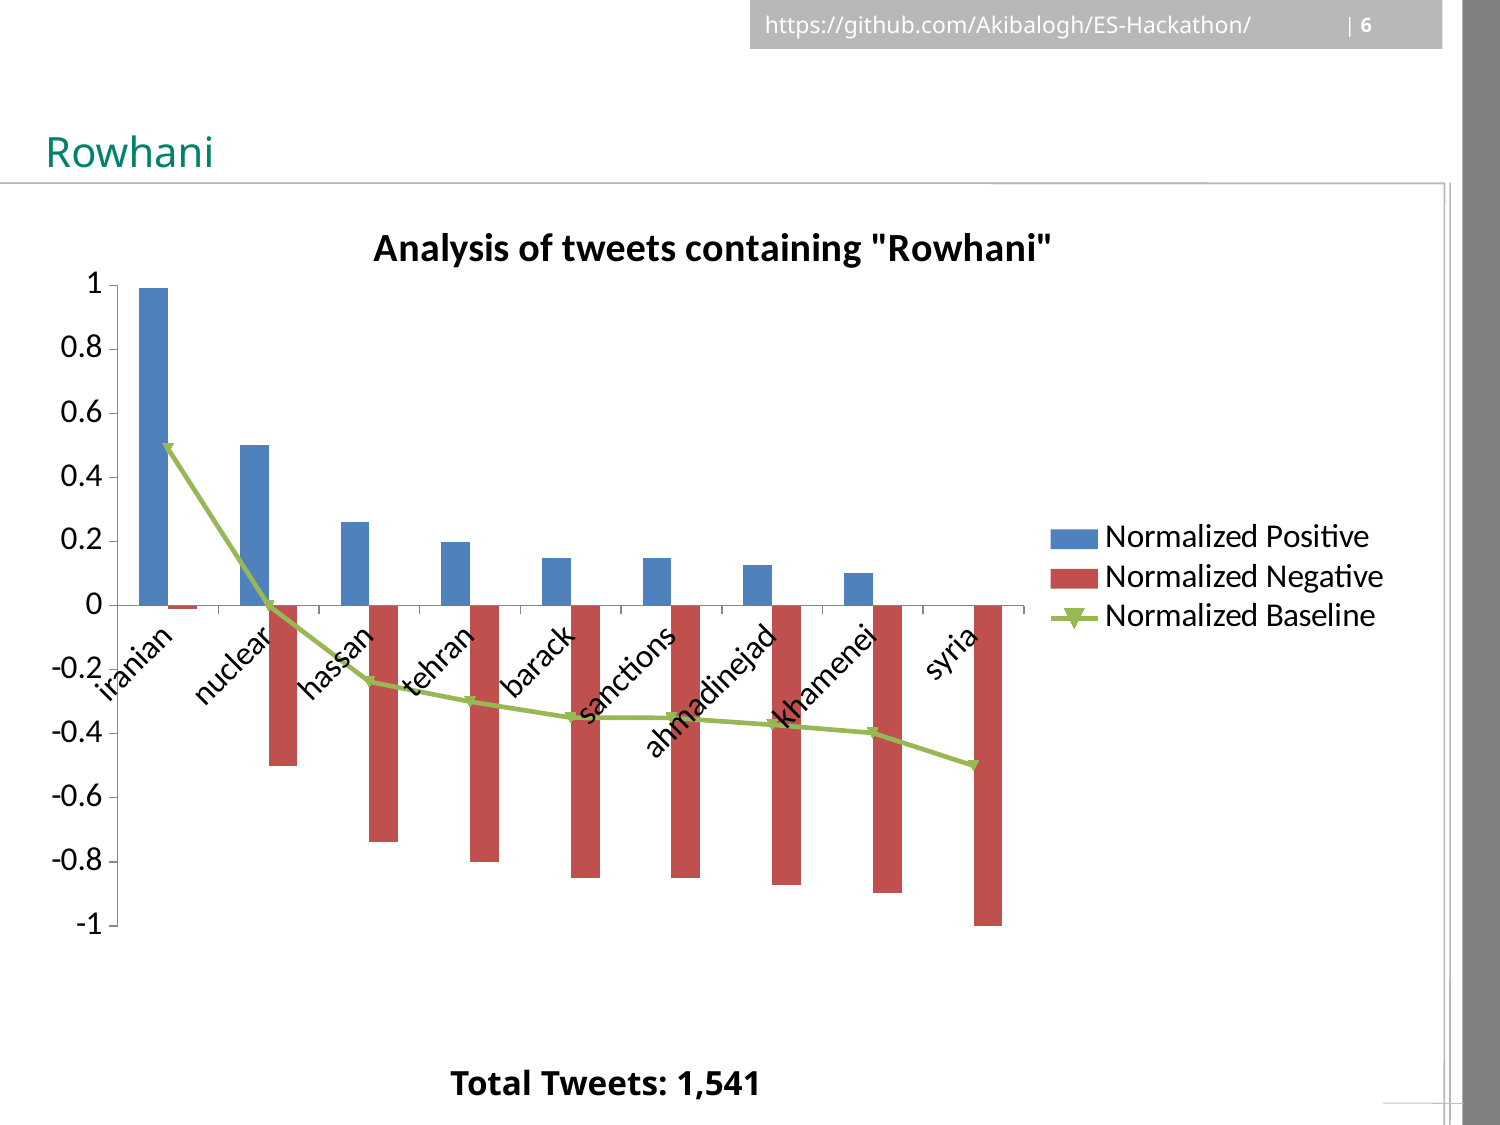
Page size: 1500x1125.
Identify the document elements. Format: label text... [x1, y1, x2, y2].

text_box Total Tweets: 1,541 [449, 1062, 1038, 1103]
title Rowhani [29, 120, 1413, 184]
chart [31, 207, 1408, 951]
